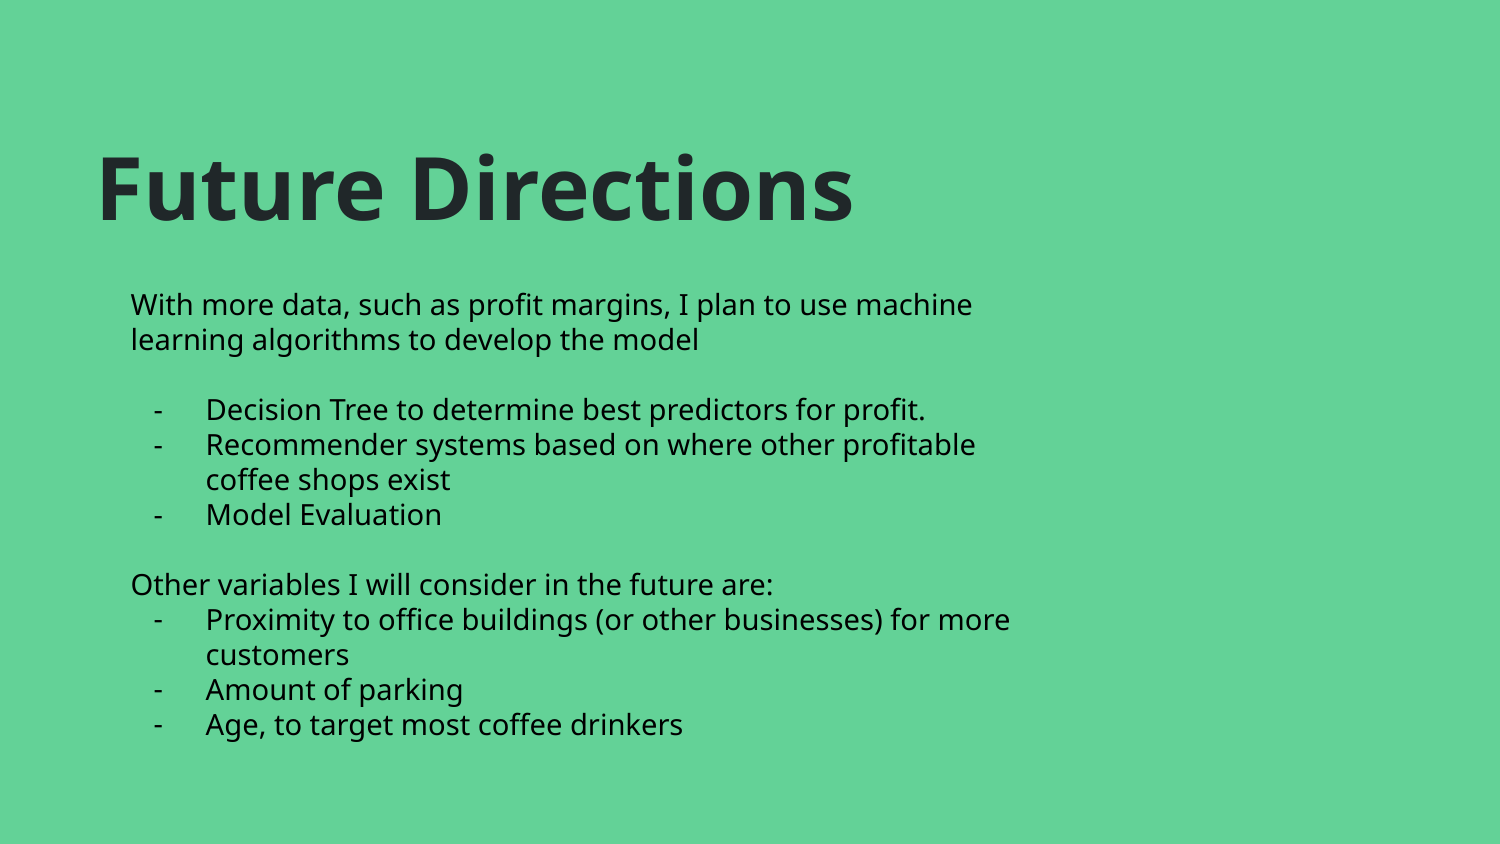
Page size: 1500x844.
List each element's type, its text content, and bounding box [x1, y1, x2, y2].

text_box With more data, such as profit margins, I plan to use machine learning algorithms to develop the model Decision Tree to determine best predictors for profit. Recommender systems based on where other profitable coffee shops exist Model Evaluation Other variables I will consider in the future are: Proximity to office buildings (or other businesses) for more customers Amount of parking Age, to target most coffee drinkers [115, 271, 1062, 767]
title Future Directions [80, 86, 1032, 285]
